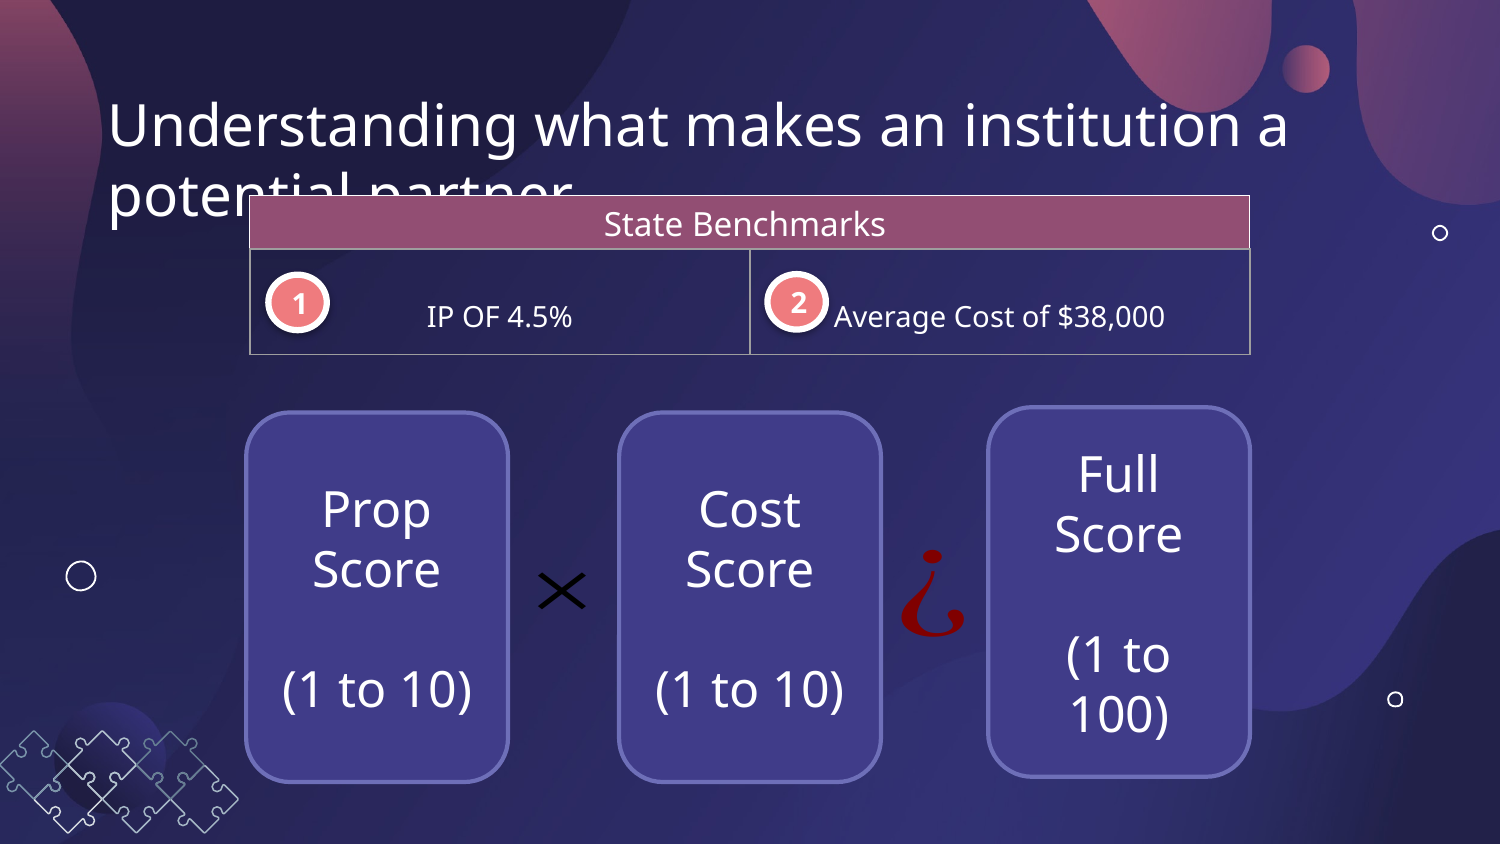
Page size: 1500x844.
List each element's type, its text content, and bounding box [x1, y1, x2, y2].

title Understanding what makes an institution a potential partner [92, 73, 1408, 168]
text_box Prop Score (1 to 10) [244, 715, 511, 785]
text_box Full Score (1 to 100) [986, 715, 1253, 779]
text_box Cost Score (1 to 10) [616, 715, 884, 785]
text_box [64, 225, 1448, 707]
text_box State Benchmarks [249, 195, 1250, 224]
picture [0, 0, 1500, 844]
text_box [0, 730, 239, 834]
